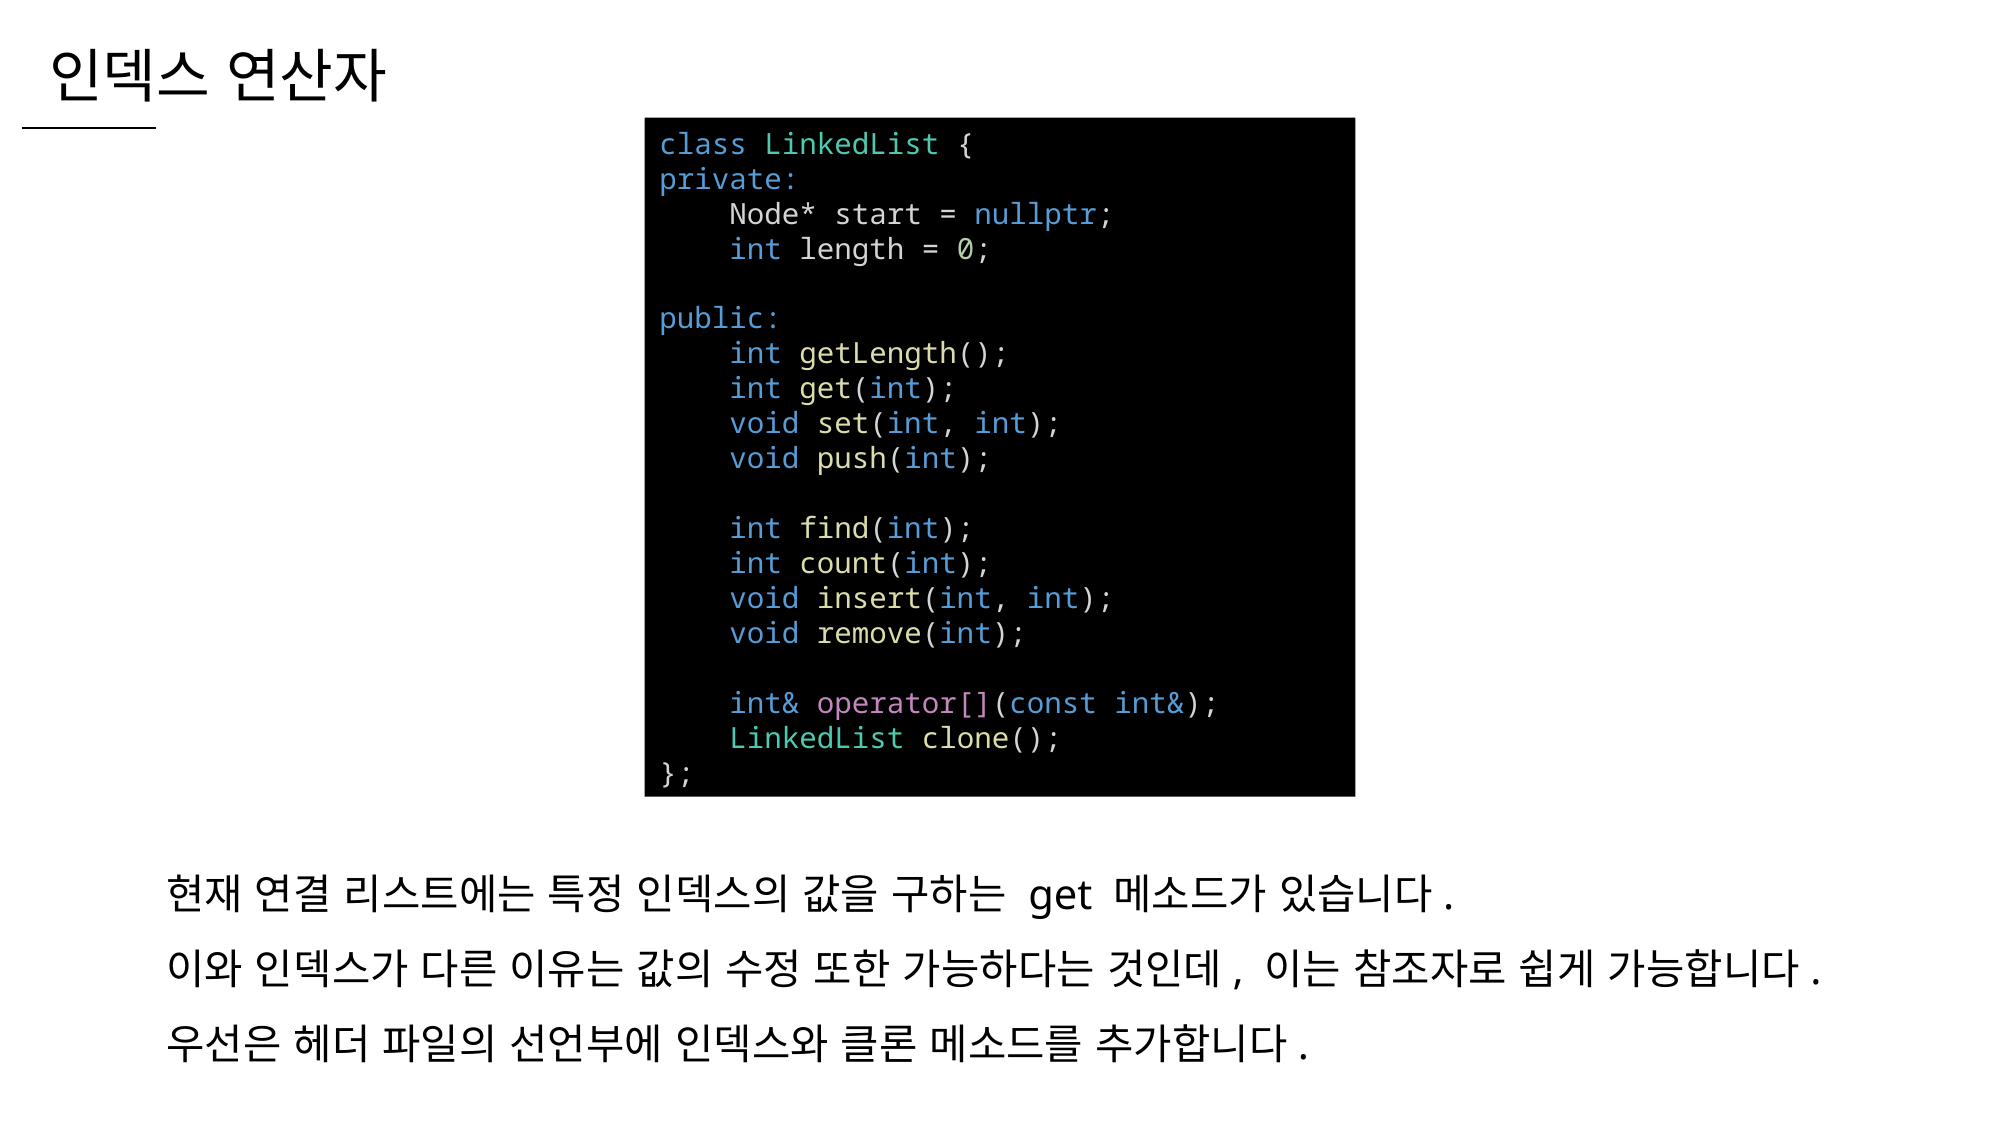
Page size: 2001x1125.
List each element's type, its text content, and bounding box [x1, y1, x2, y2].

text_box 현재 연결 리스트에는 특정 인덱스의 값을 구하는 get 메소드가 있습니다. 이와 인덱스가 다른 이유는 값의 수정 또한 가능하다는 것인데, 이는 참조자로 쉽게 가능합니다. 우선은 헤더 파일의 선언부에 인덱스와 클론 메소드를 추가합니다. [151, 836, 1837, 1076]
text_box class LinkedList { private: Node* start = nullptr; int length = 0; public: int getLength(); int get(int); void set(int, int); void push(int); int find(int); int count(int); void insert(int, int); void remove(int); int& operator[](const int&); LinkedList clone(); }; [644, 117, 1356, 797]
text_box 인덱스 연산자 [34, 31, 402, 117]
